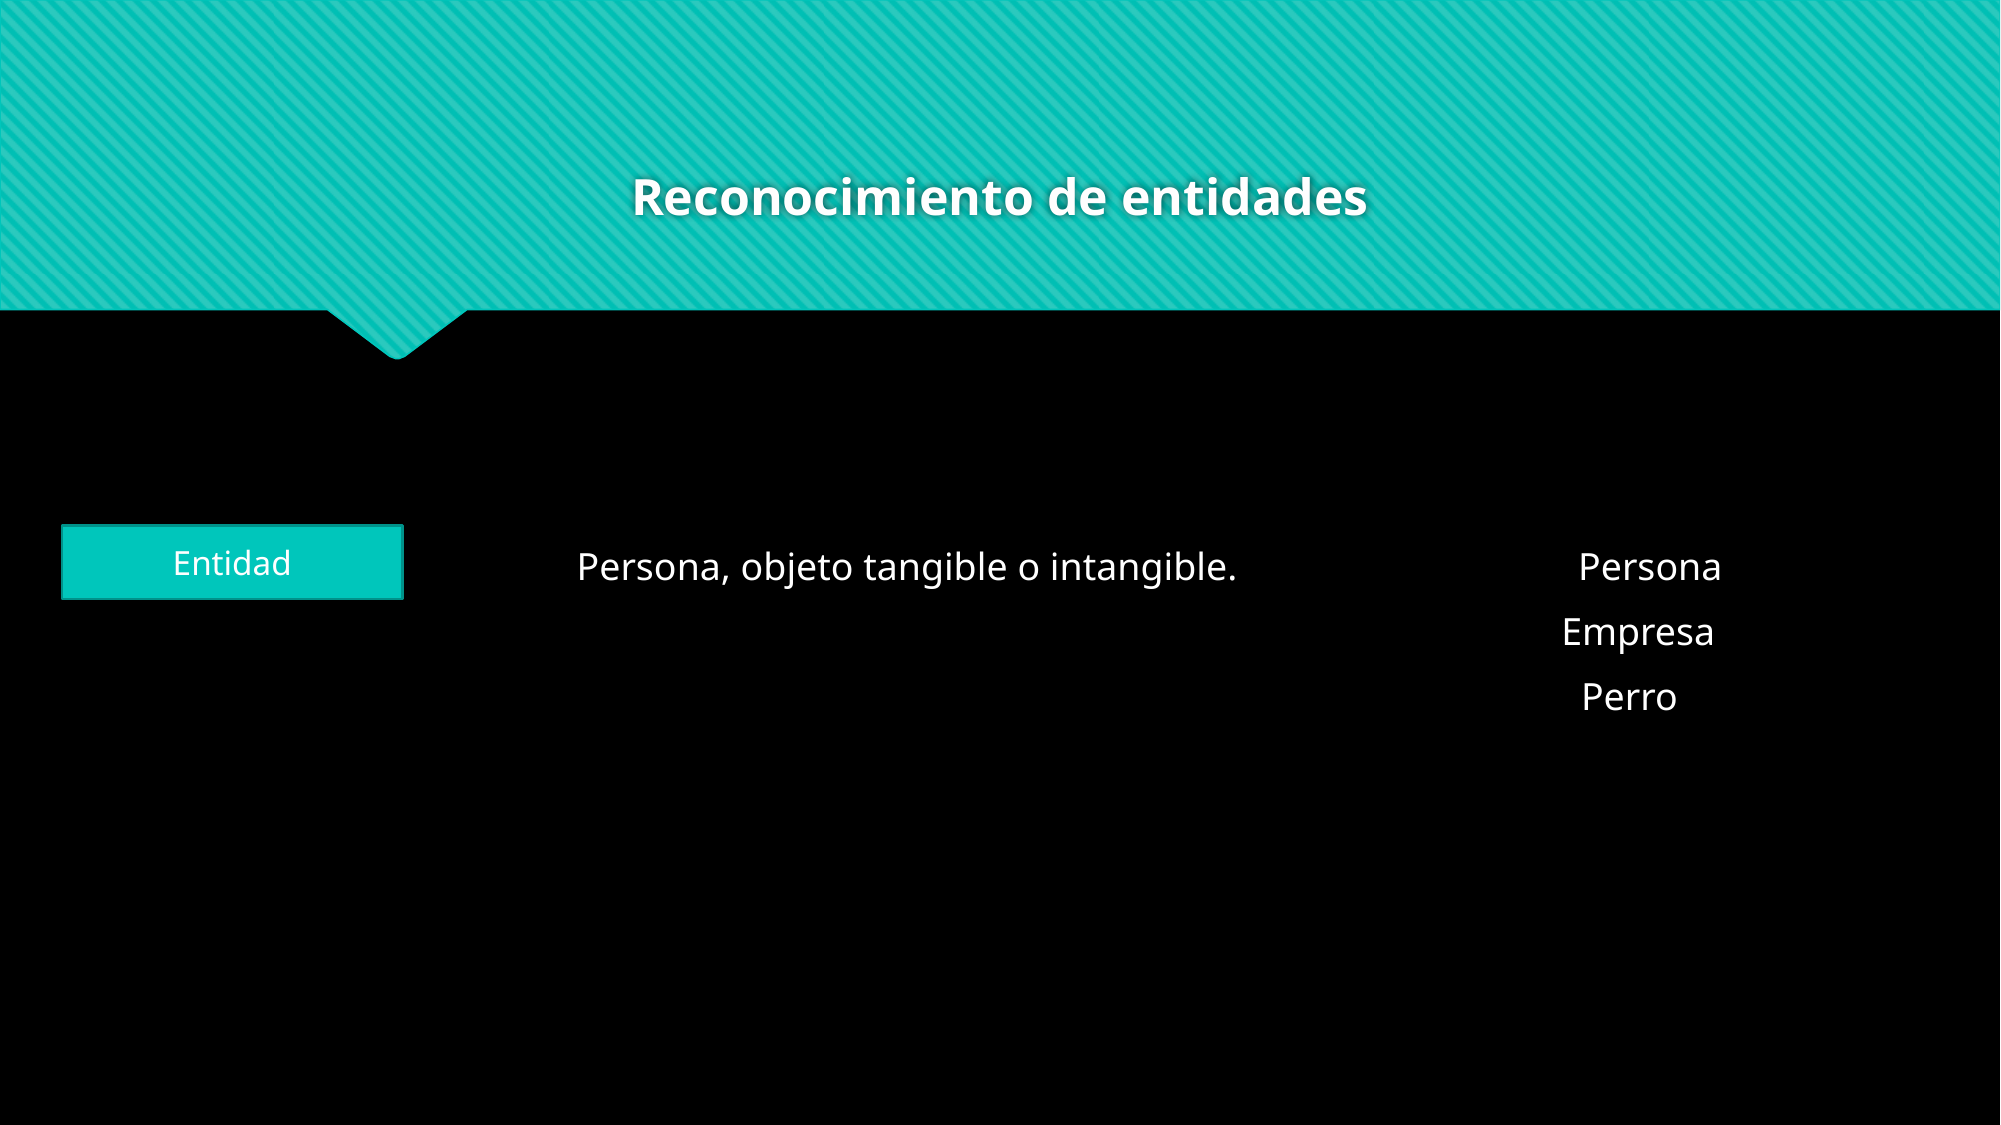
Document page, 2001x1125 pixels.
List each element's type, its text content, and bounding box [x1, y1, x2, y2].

title Reconocimiento de entidades [132, 73, 1868, 233]
list Persona, objeto tangible o intangible. Persona Empresa Perro [45, 364, 1866, 962]
text_box Entidad [61, 524, 404, 600]
